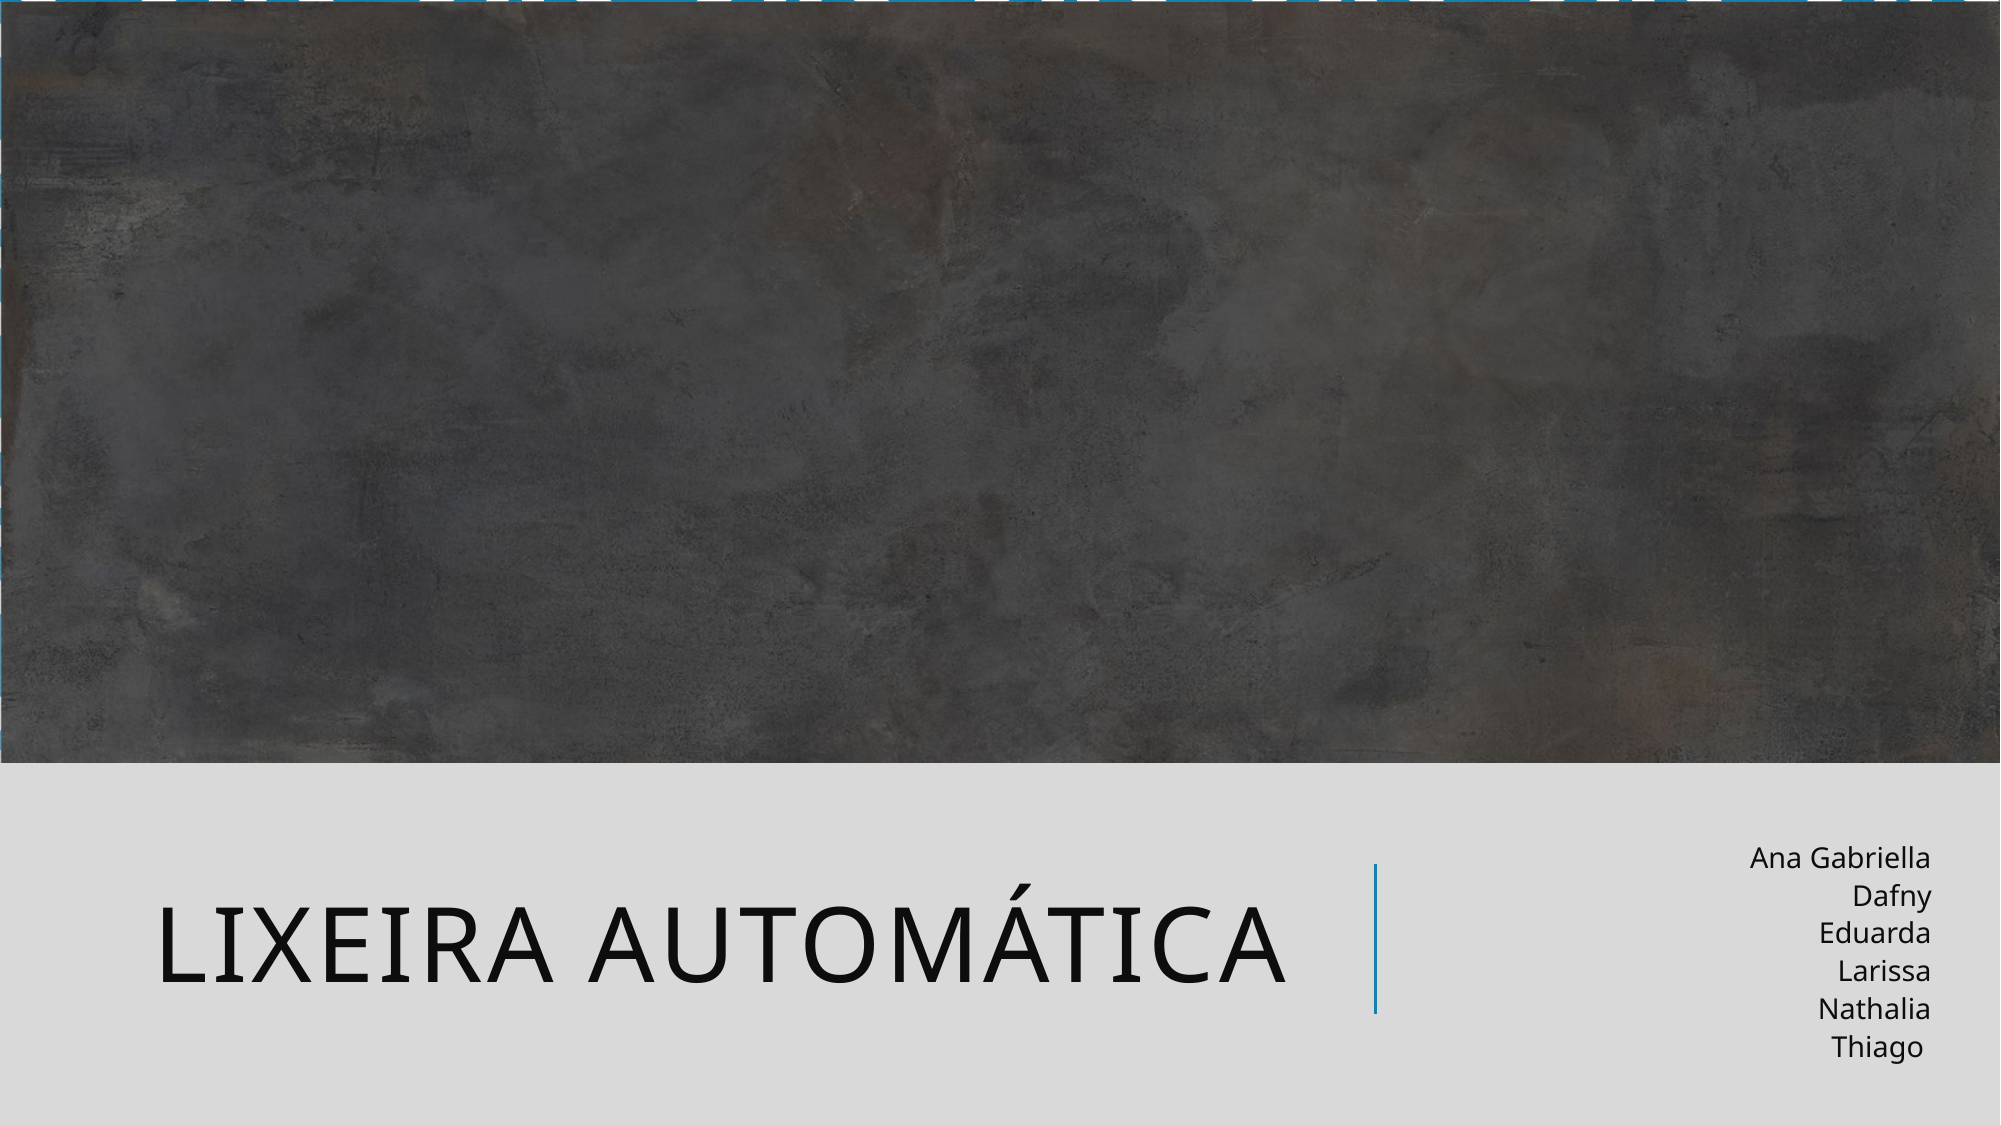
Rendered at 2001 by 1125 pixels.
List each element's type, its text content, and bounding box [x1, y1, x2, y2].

picture [618, 0, 1382, 1125]
subtitle Ana Gabriella Dafny Eduarda Larissa Nathalia Thiago [1421, 832, 1947, 1073]
title Lixeira automática [82, 832, 611, 1073]
